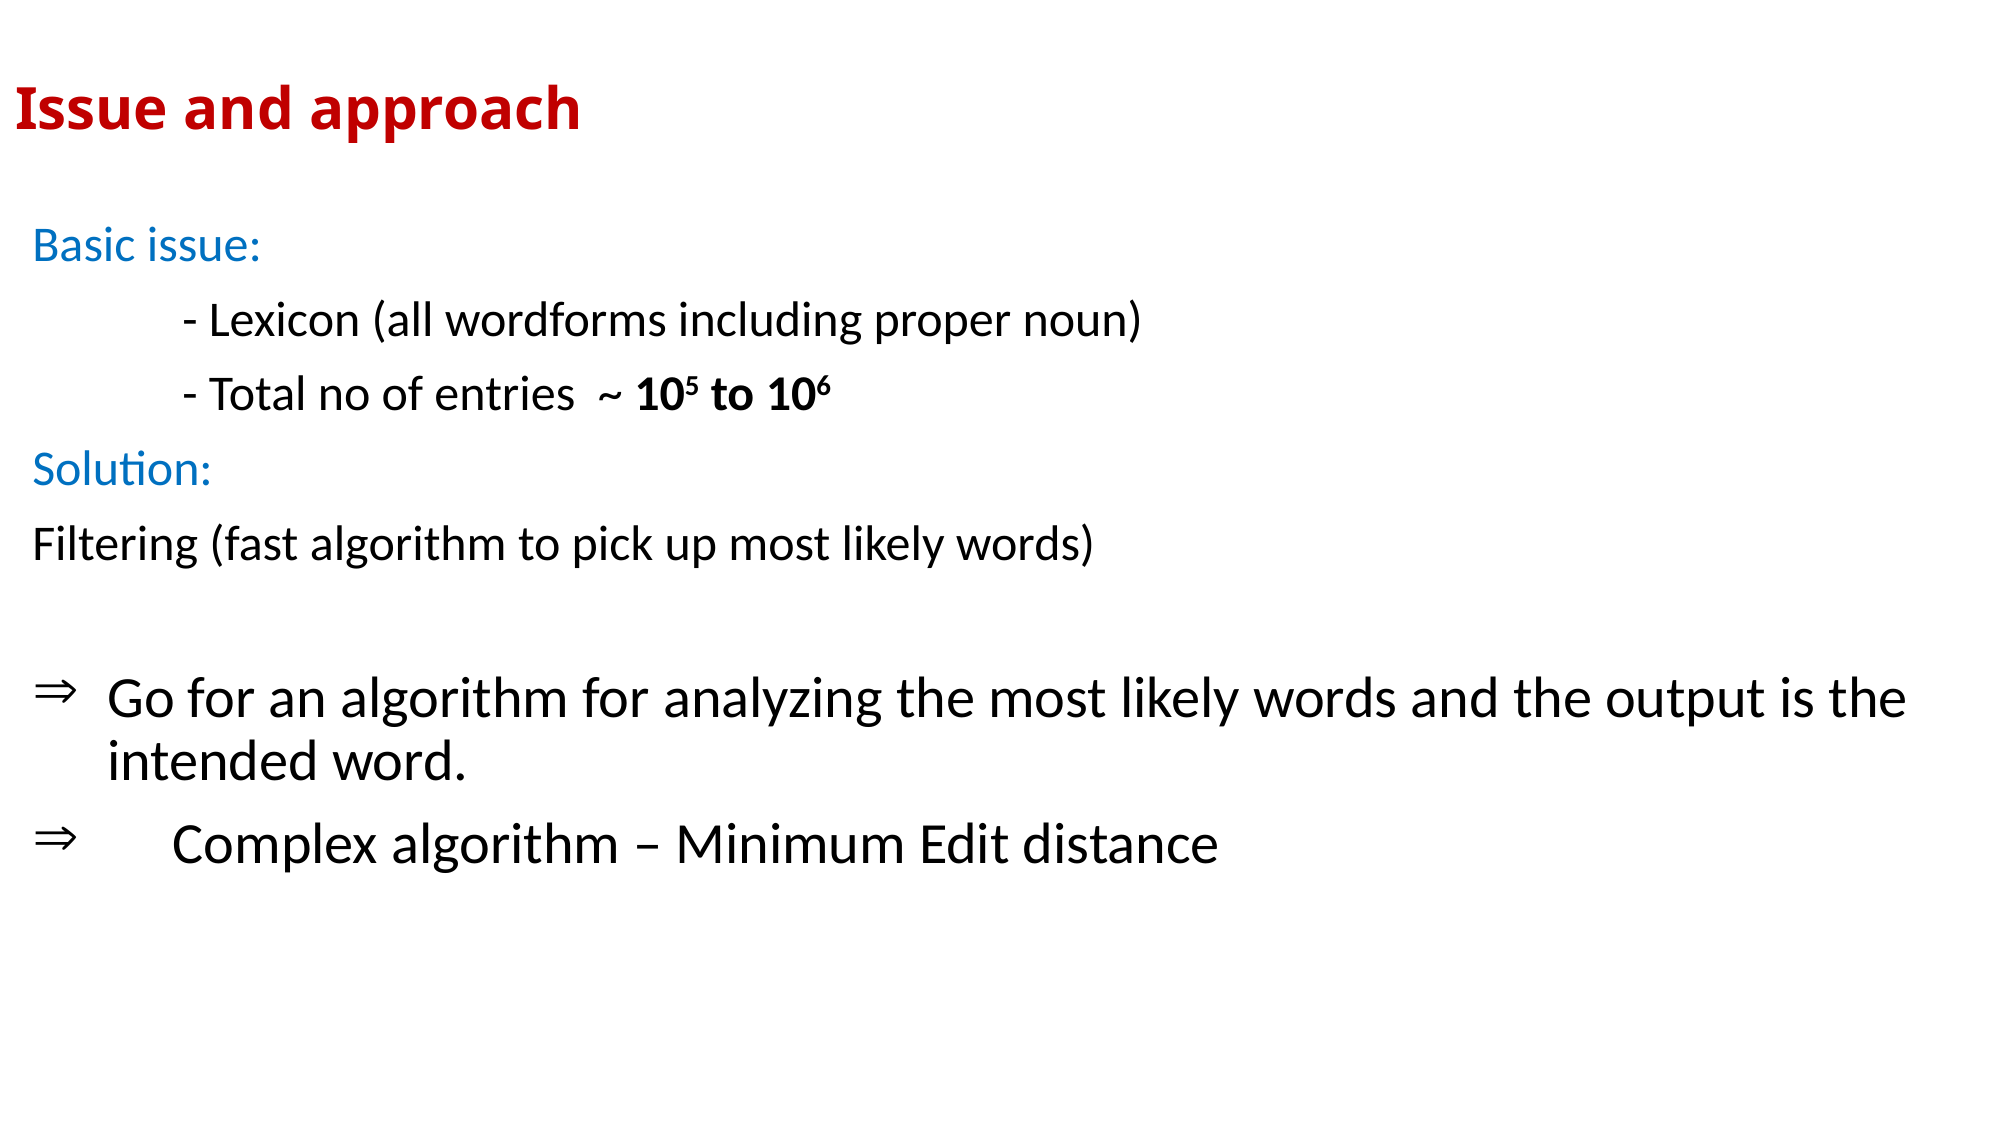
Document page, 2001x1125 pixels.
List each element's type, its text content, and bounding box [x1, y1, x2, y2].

title Issue and approach [0, 0, 1500, 150]
subtitle Basic issue: - Lexicon (all wordforms including proper noun) - Total no of entries ~ 105 to 106 Solution: Filtering (fast algorithm to pick up most likely words) Go for an algorithm for analyzing the most likely words and the output is the intended word. Complex algorithm – Minimum Edit distance [17, 210, 1974, 1125]
